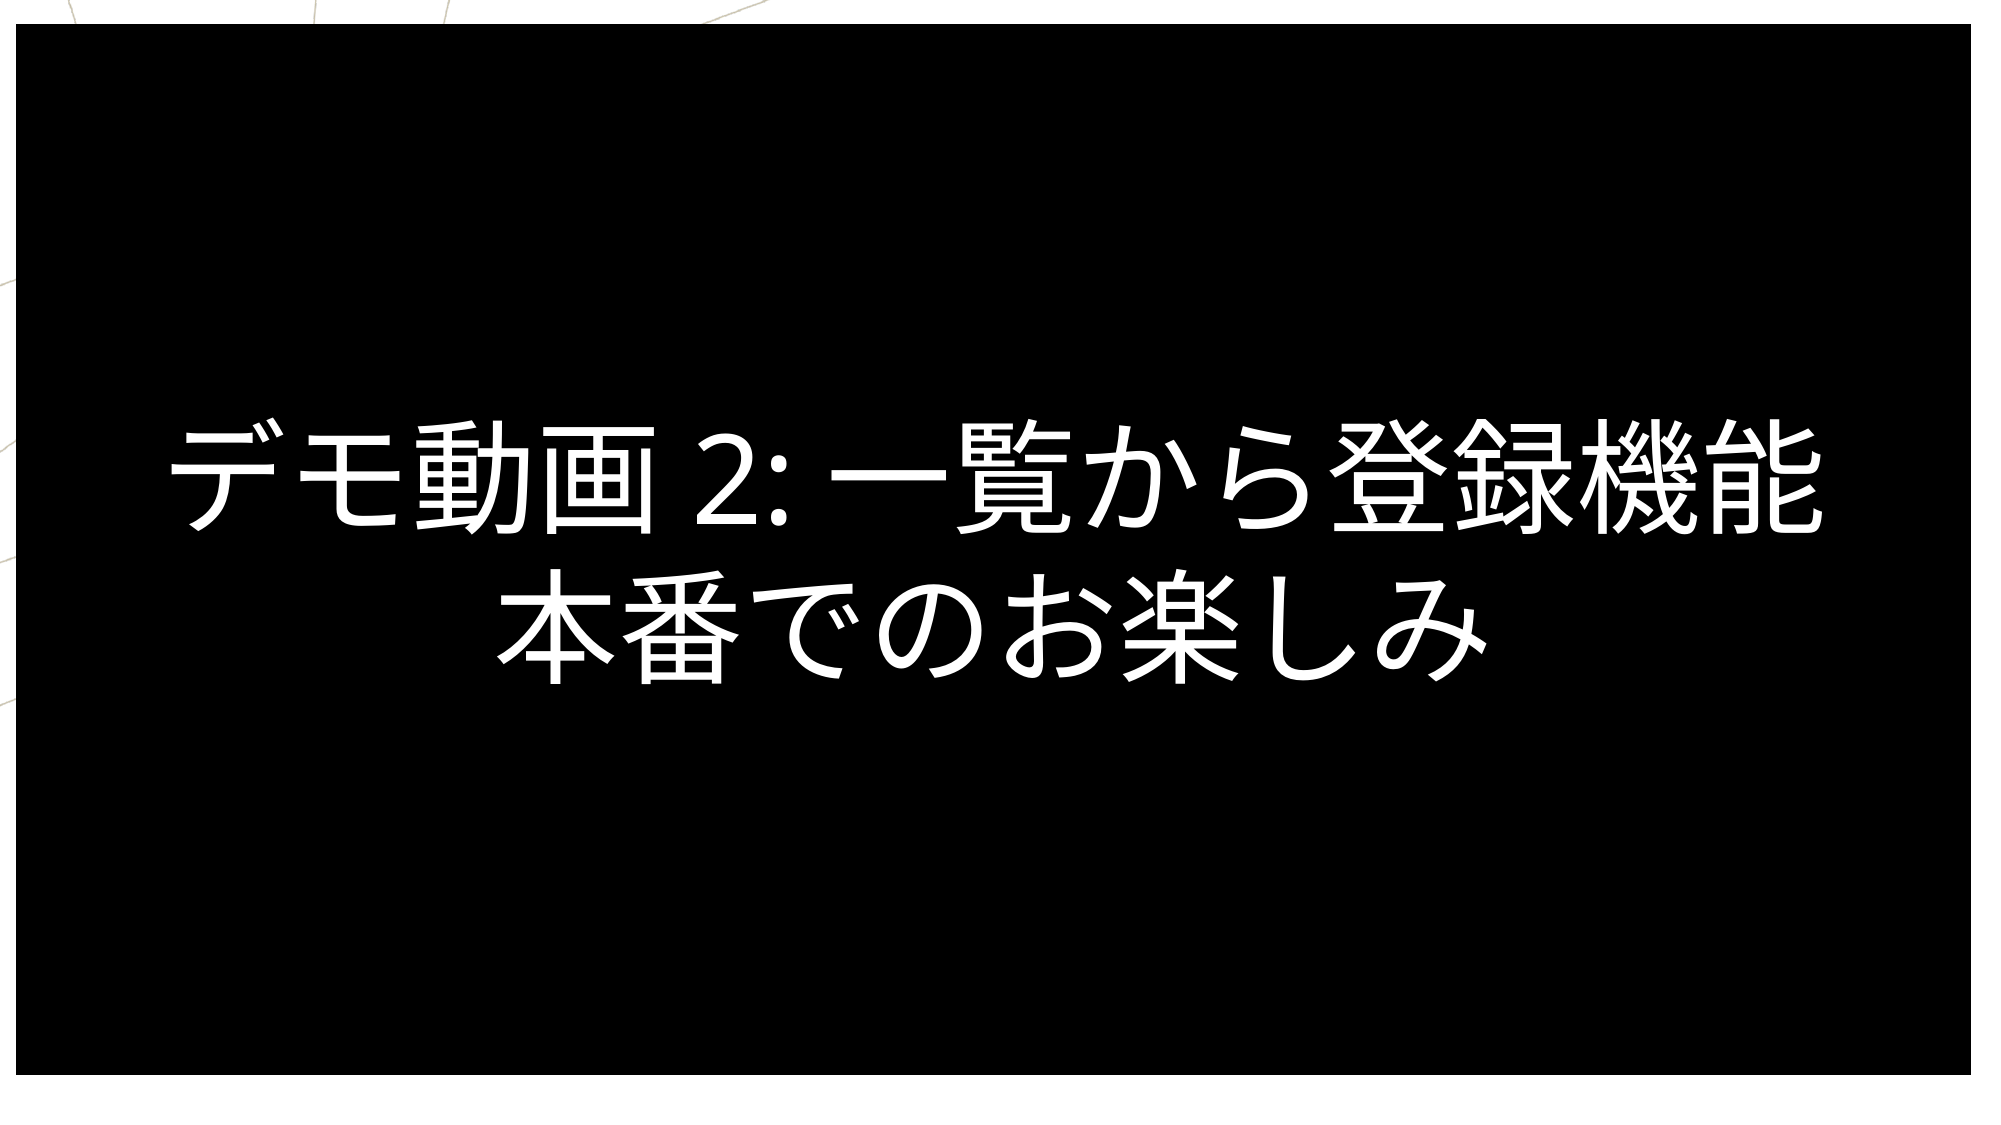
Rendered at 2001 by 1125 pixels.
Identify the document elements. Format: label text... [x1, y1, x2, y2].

picture [0, 0, 803, 720]
text_box デモ動画2:一覧から登録機能 本番でのお楽しみ [16, 24, 1971, 1075]
